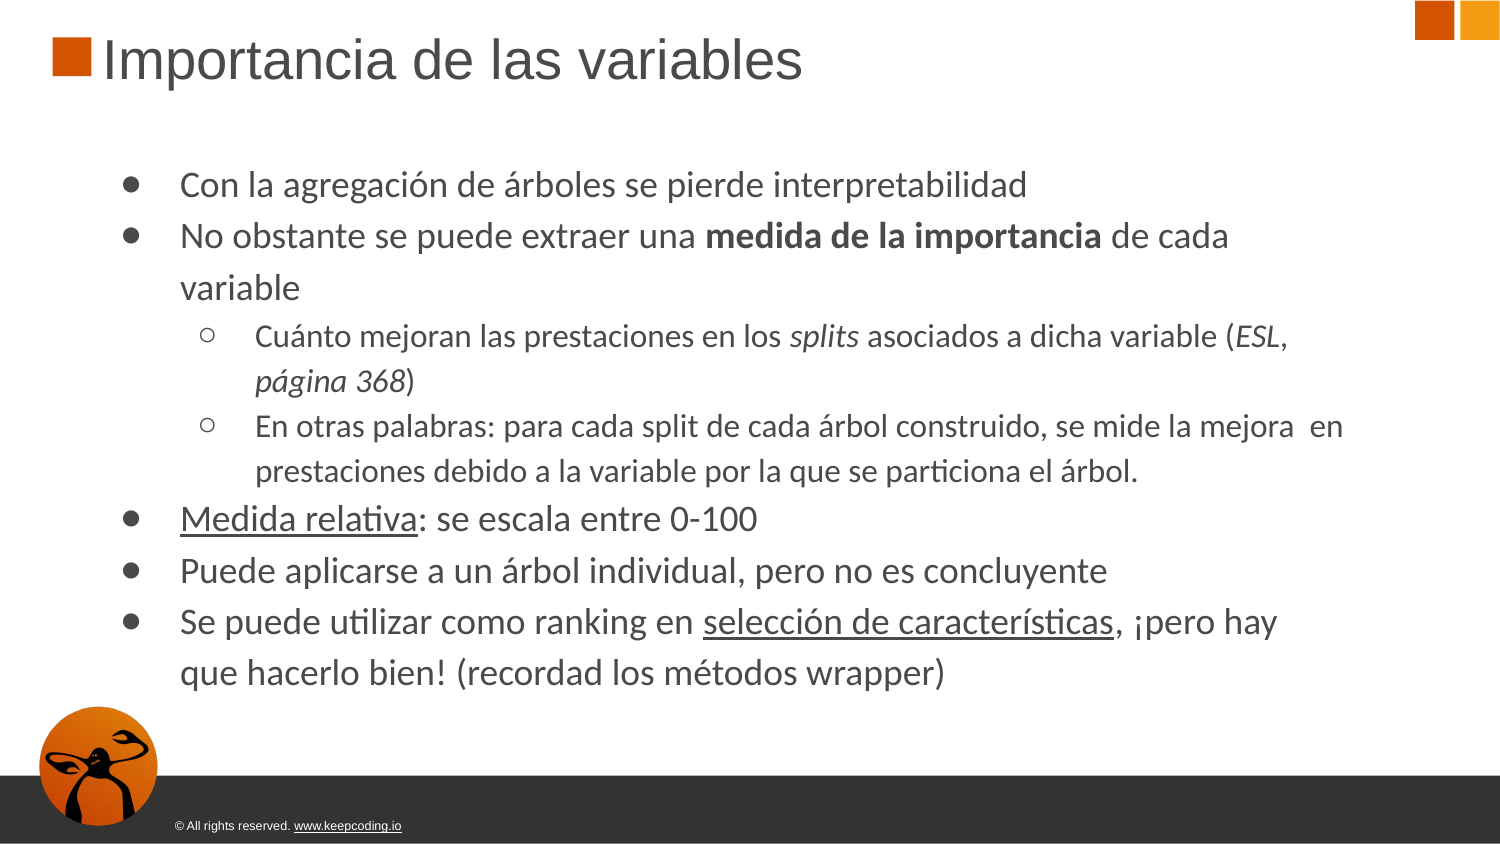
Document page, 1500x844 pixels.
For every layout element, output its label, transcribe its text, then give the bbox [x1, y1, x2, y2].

title Importancia de las variables [100, 21, 809, 165]
picture [0, 674, 246, 844]
text_box © All rights reserved. www.keepcoding.io [172, 816, 409, 834]
text_box Con la agregación de árboles se pierde interpretabilidad No obstante se puede extraer una medida de la importancia de cada variable Cuánto mejoran las prestaciones en los splits asociados a dicha variable (ESL, página 368) En otras palabras: para cada split de cada árbol construido, se mide la mejora en prestaciones debido a la variable por la que se particiona el árbol. Medida relativa: se escala entre 0-100 Puede aplicarse a un árbol individual, pero no es concluyente Se puede utilizar como ranking en selección de características, ¡pero hay que hacerlo bien! (recordad los métodos wrapper) [117, 151, 1376, 694]
